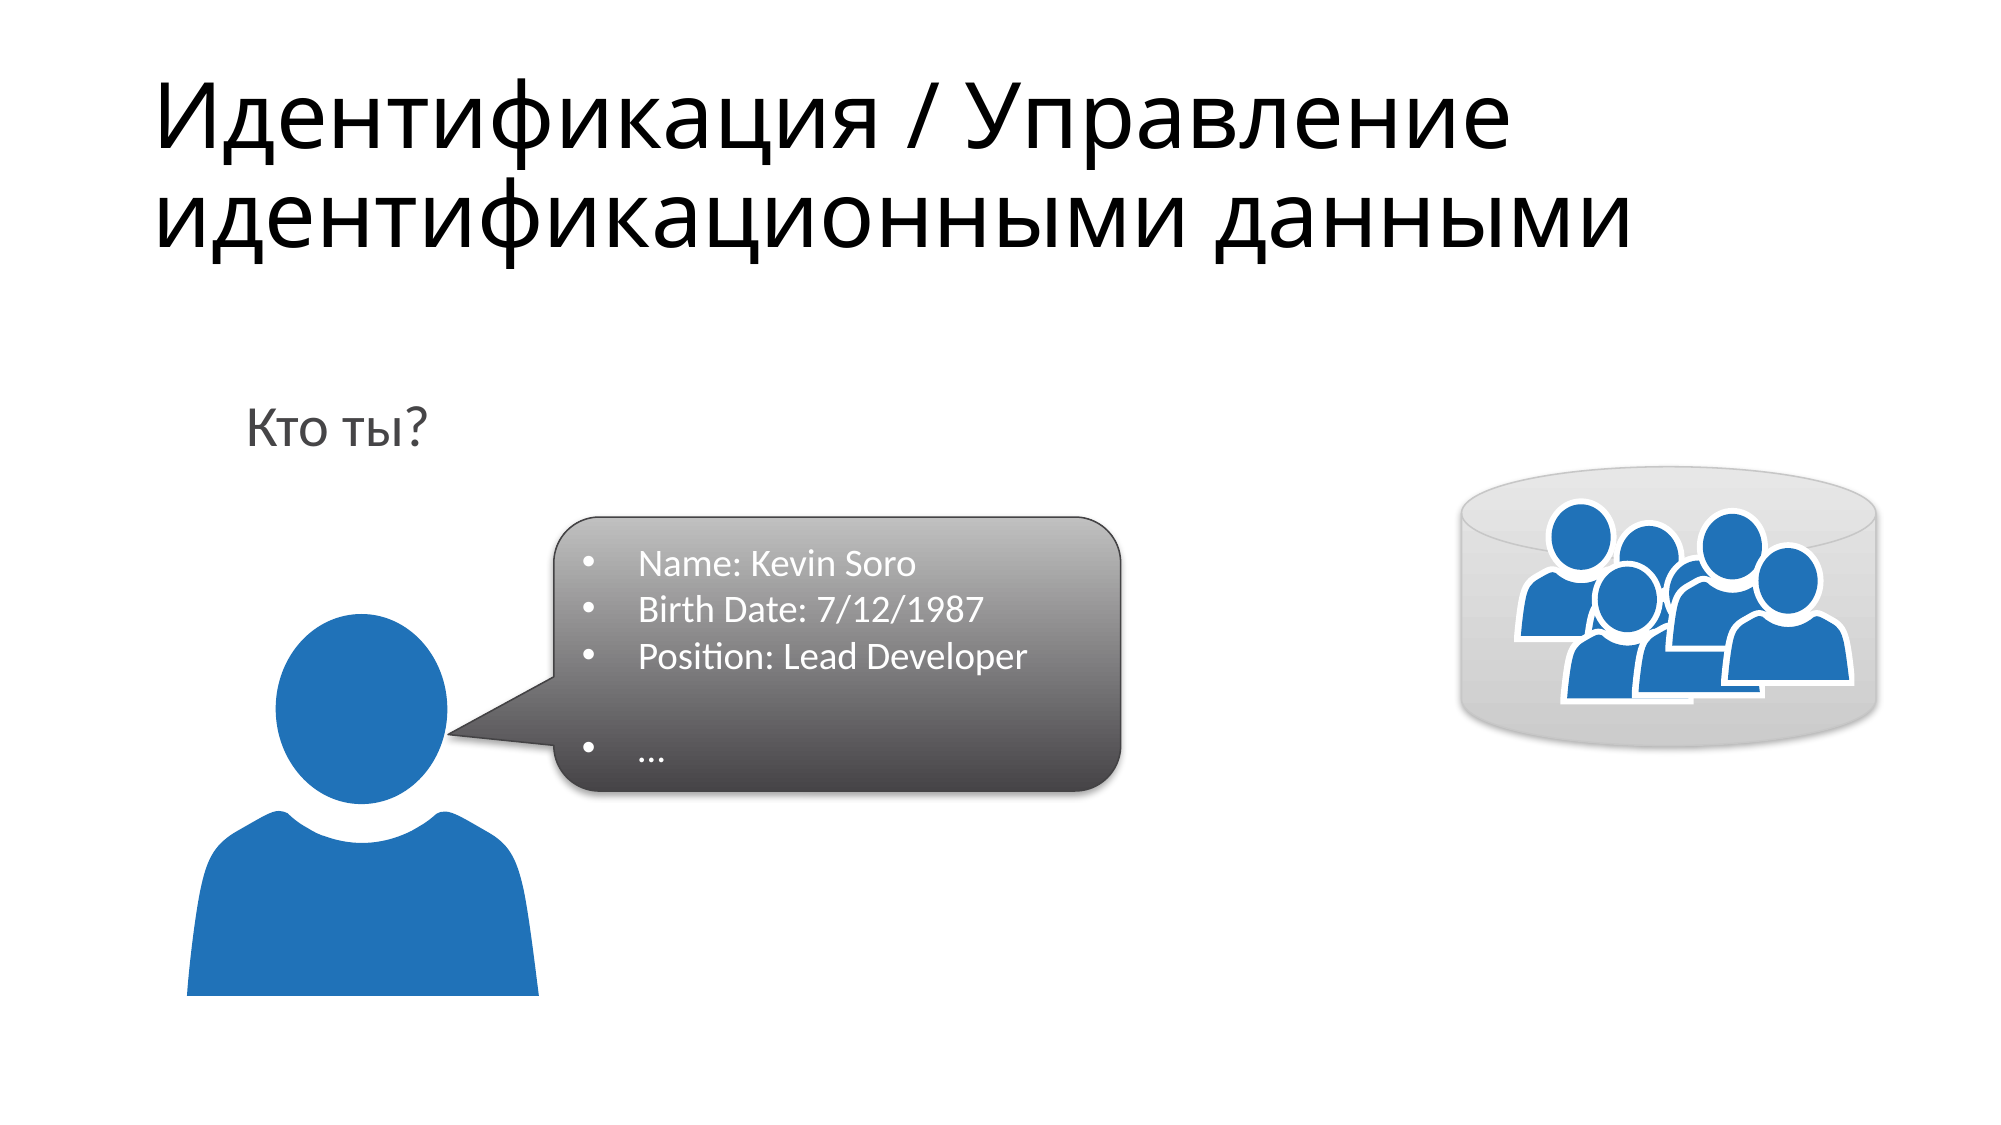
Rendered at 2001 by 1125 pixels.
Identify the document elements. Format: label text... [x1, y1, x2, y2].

text_box [1461, 466, 1876, 746]
picture [158, 588, 554, 1017]
text_box Name: Kevin Soro Birth Date: 7/12/1987 Position: Lead Developer … [553, 517, 1121, 792]
picture [1511, 495, 1855, 706]
title Идентификация / Управление идентификационными данными [137, 59, 1863, 278]
text_box Кто ты? [231, 380, 446, 466]
